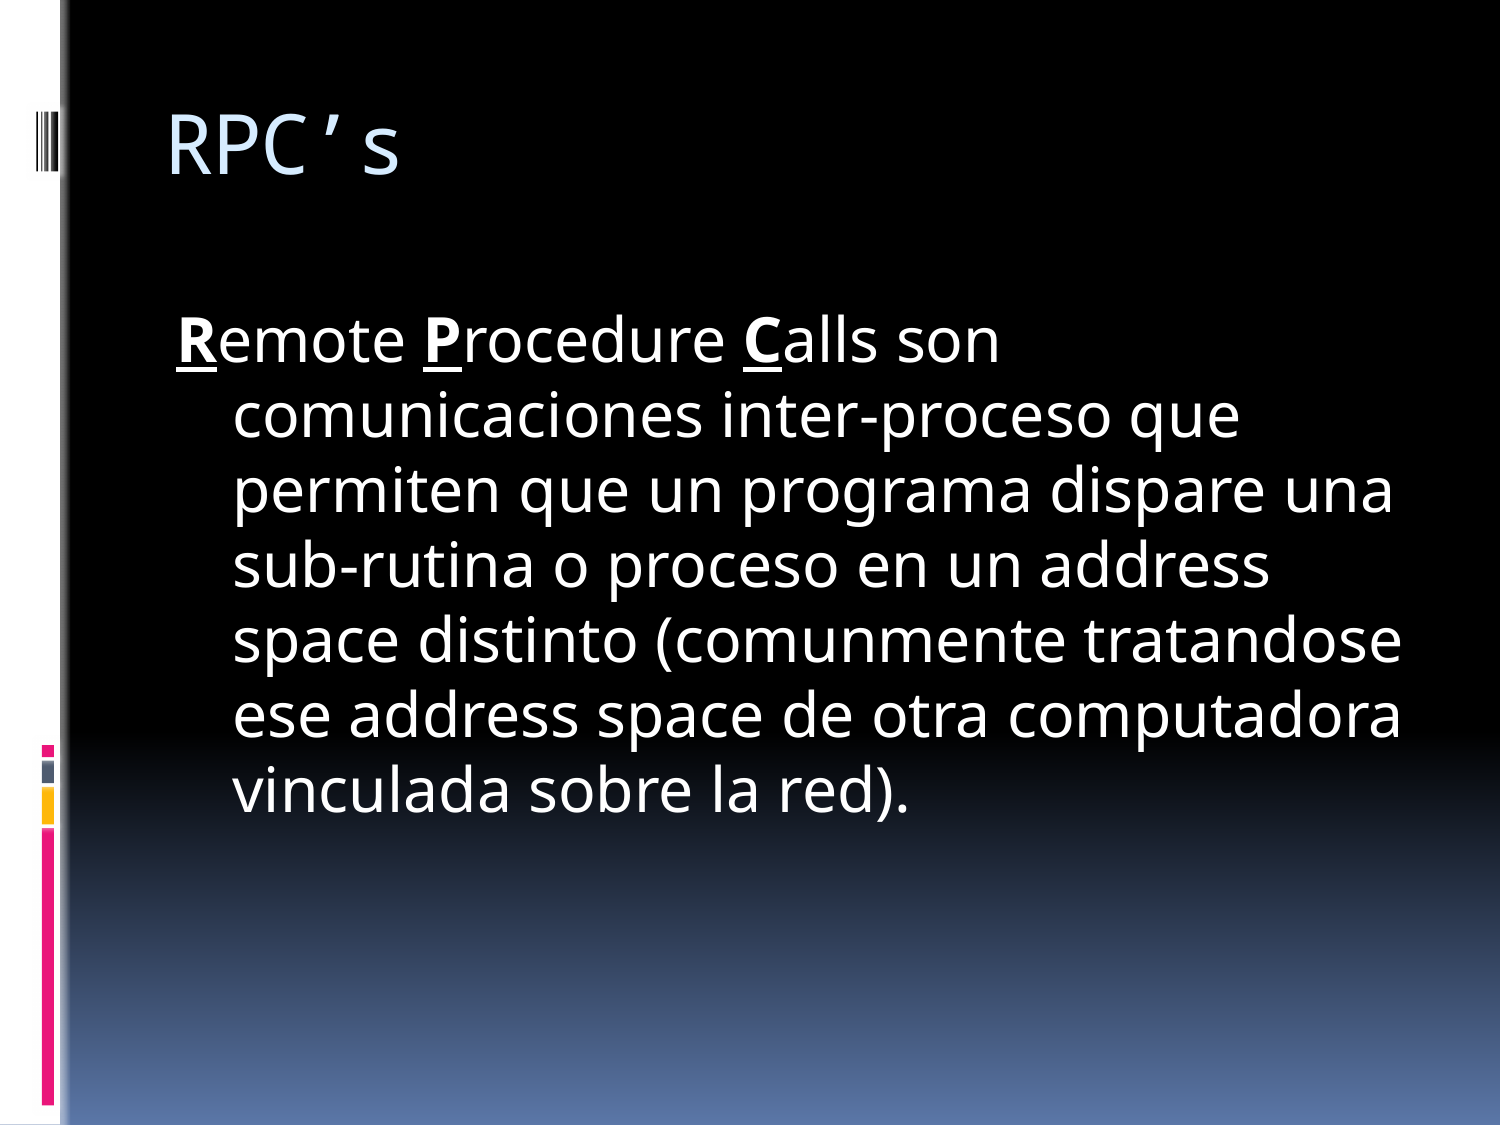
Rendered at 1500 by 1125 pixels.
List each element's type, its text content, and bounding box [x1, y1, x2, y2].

list Remote Procedure Calls son comunicaciones inter-proceso que permiten que un programa dispare una sub-rutina o proceso en un address space distinto (comunmente tratandose ese address space de otra computadora vinculada sobre la red). [150, 292, 1425, 1043]
title RPC’s [150, 83, 1425, 234]
